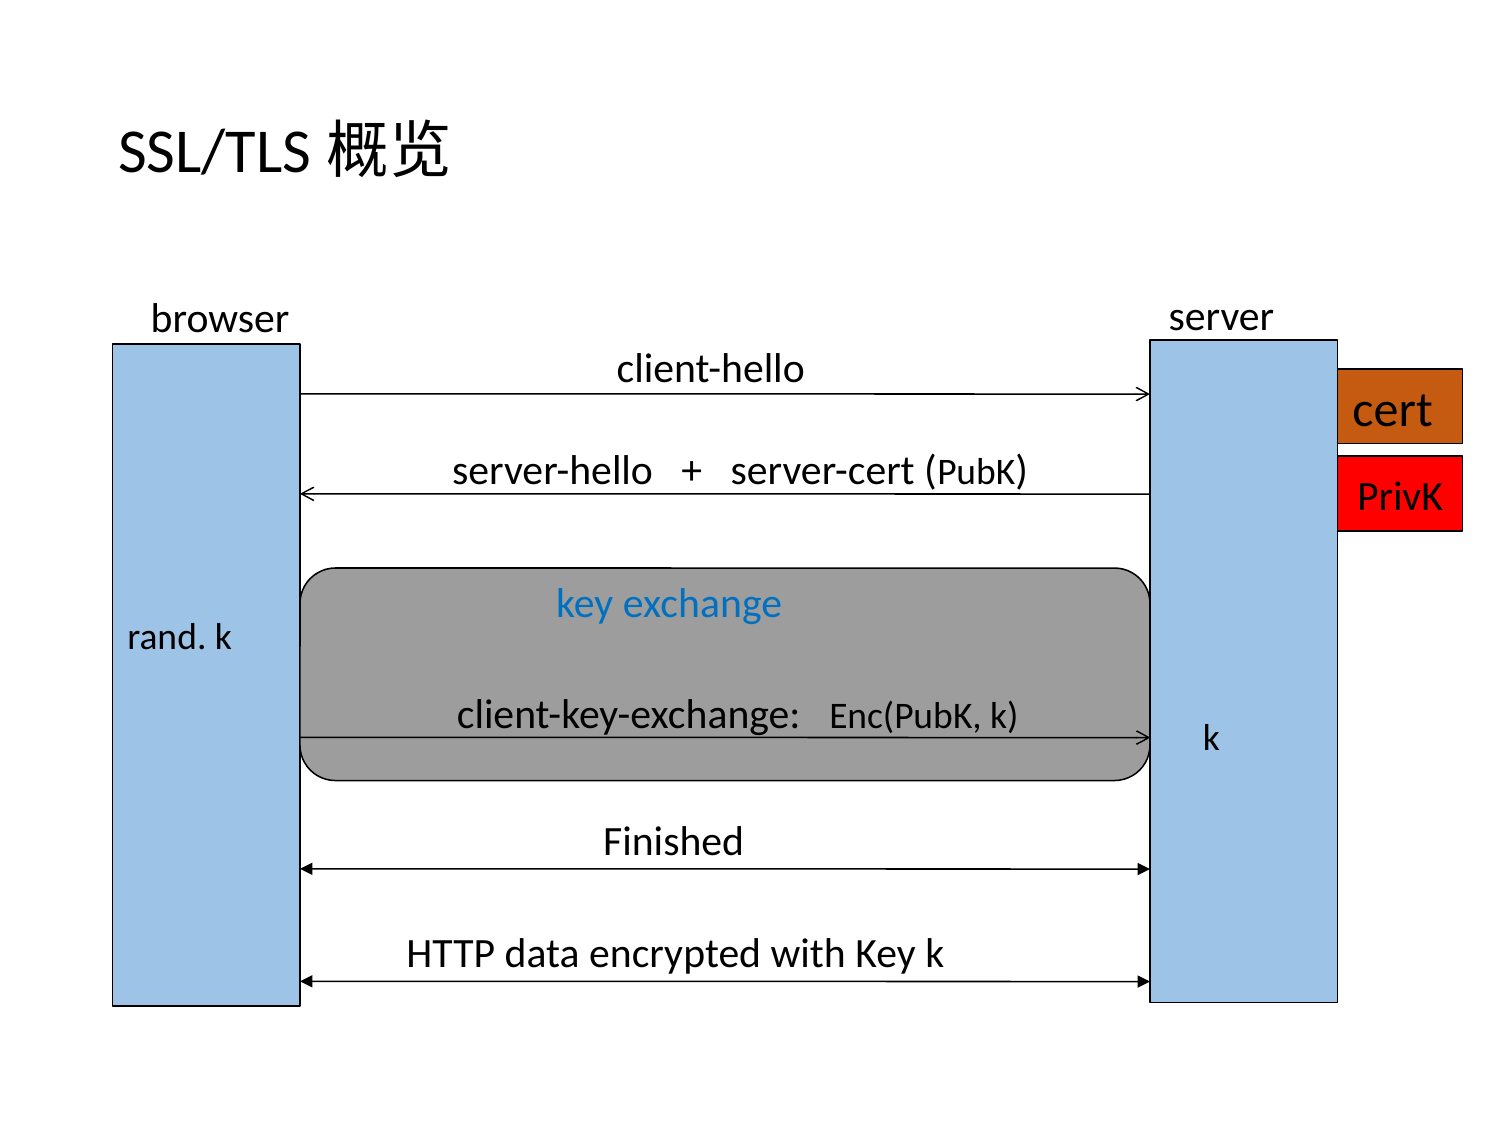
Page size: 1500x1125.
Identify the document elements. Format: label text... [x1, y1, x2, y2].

text_box [1149, 340, 1338, 1003]
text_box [299, 435, 1150, 502]
text_box [112, 767, 300, 1007]
text_box cert [1337, 368, 1463, 444]
text_box server [1153, 281, 1290, 340]
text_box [112, 604, 1236, 767]
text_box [299, 767, 1150, 781]
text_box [299, 333, 1150, 400]
title SSL/TLS概览 [103, 59, 1397, 245]
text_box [299, 806, 1150, 872]
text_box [299, 918, 1150, 984]
text_box browser [135, 283, 305, 349]
text_box PrivK [1338, 456, 1463, 532]
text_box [299, 568, 1150, 604]
text_box [112, 343, 300, 604]
